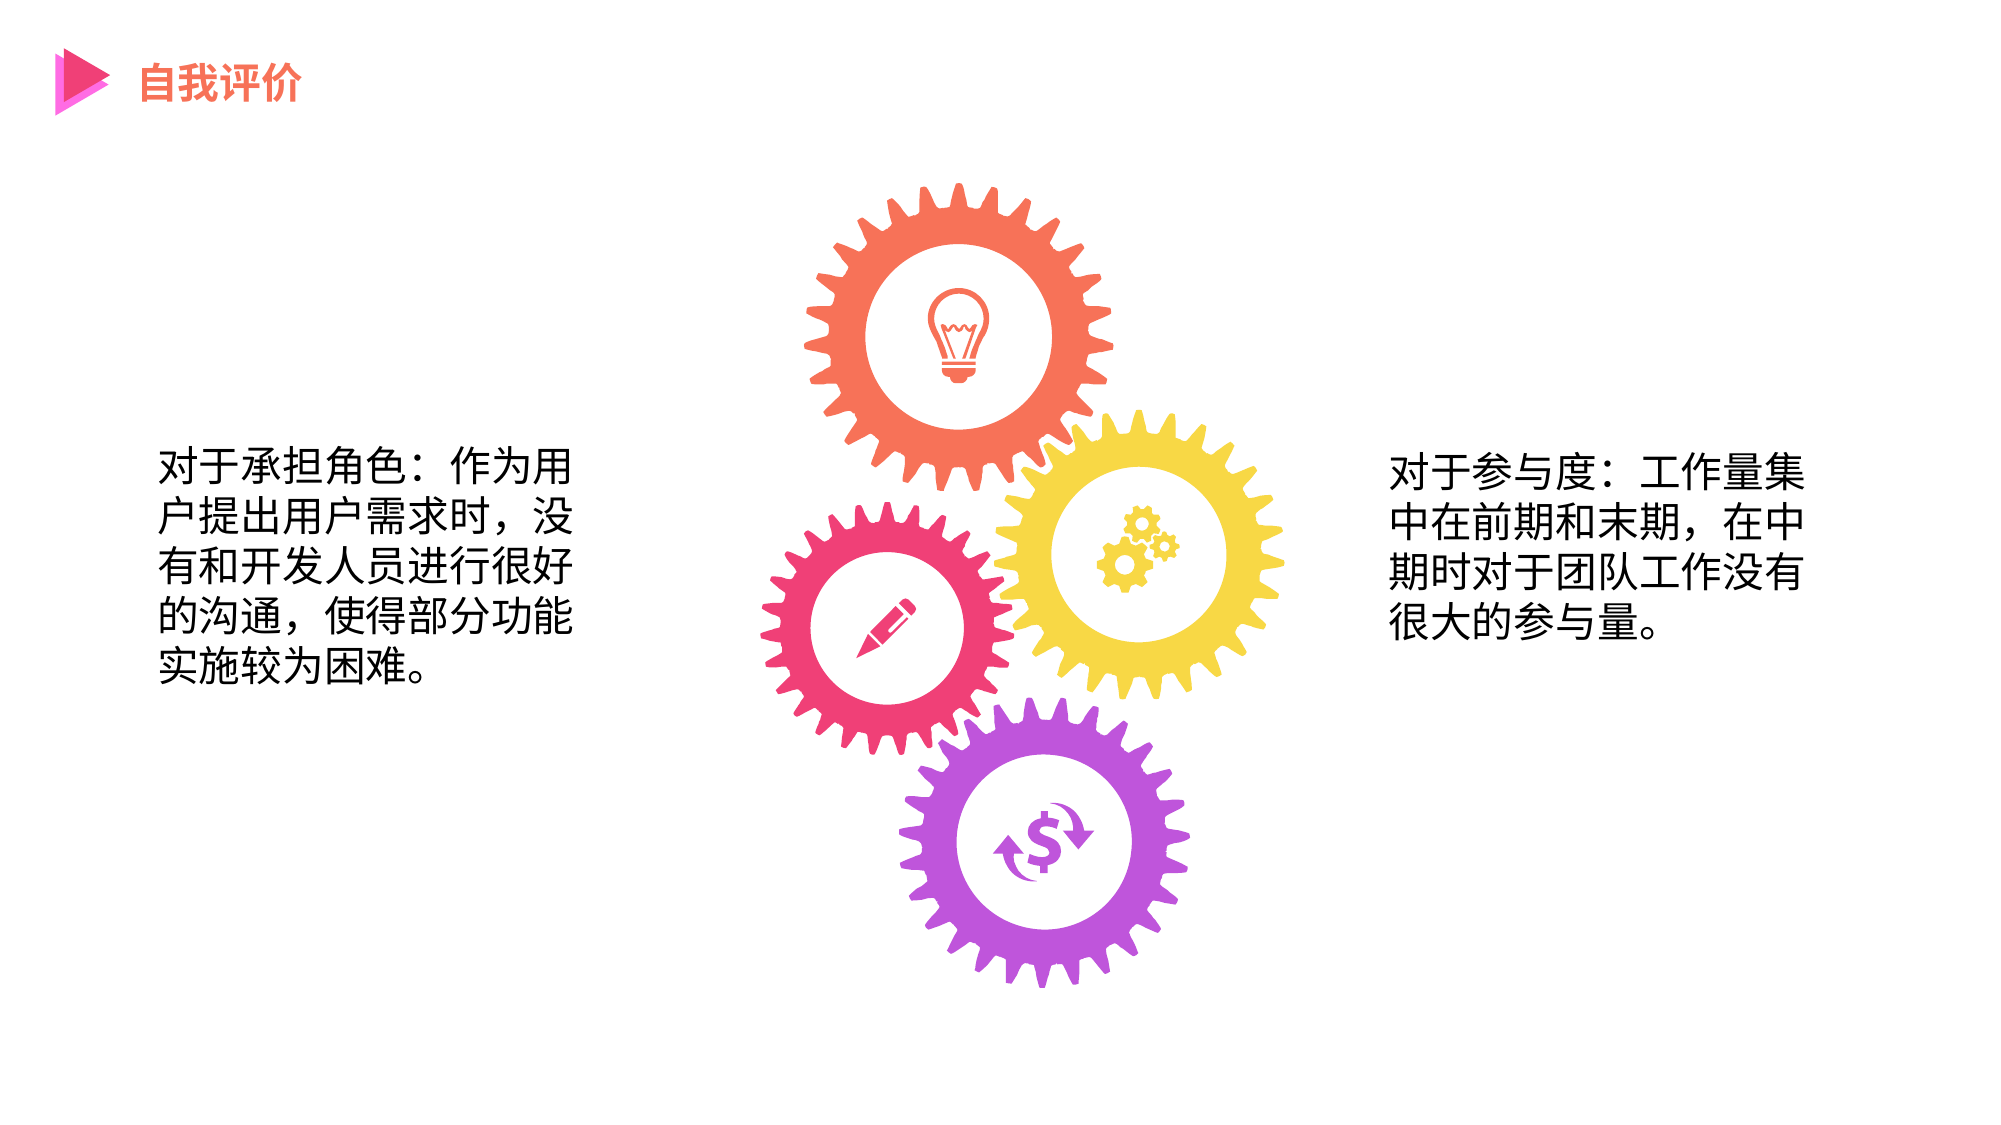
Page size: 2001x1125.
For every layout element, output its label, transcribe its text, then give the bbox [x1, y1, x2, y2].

text_box 自我评价 [121, 48, 455, 114]
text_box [992, 802, 1095, 882]
text_box [760, 502, 1015, 755]
text_box 对于承担角色：作为用户提出用户需求时，没有和开发人员进行很好的沟通，使得部分功能实施较为困难。 [142, 432, 595, 698]
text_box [927, 287, 990, 384]
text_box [55, 48, 111, 116]
text_box 对于参与度：工作量集中在前期和末期，在中期时对于团队工作没有很大的参与量。 [1373, 438, 1826, 653]
text_box [899, 697, 1191, 988]
text_box [803, 183, 1114, 491]
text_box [1096, 505, 1180, 593]
text_box [994, 409, 1285, 700]
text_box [856, 598, 917, 659]
